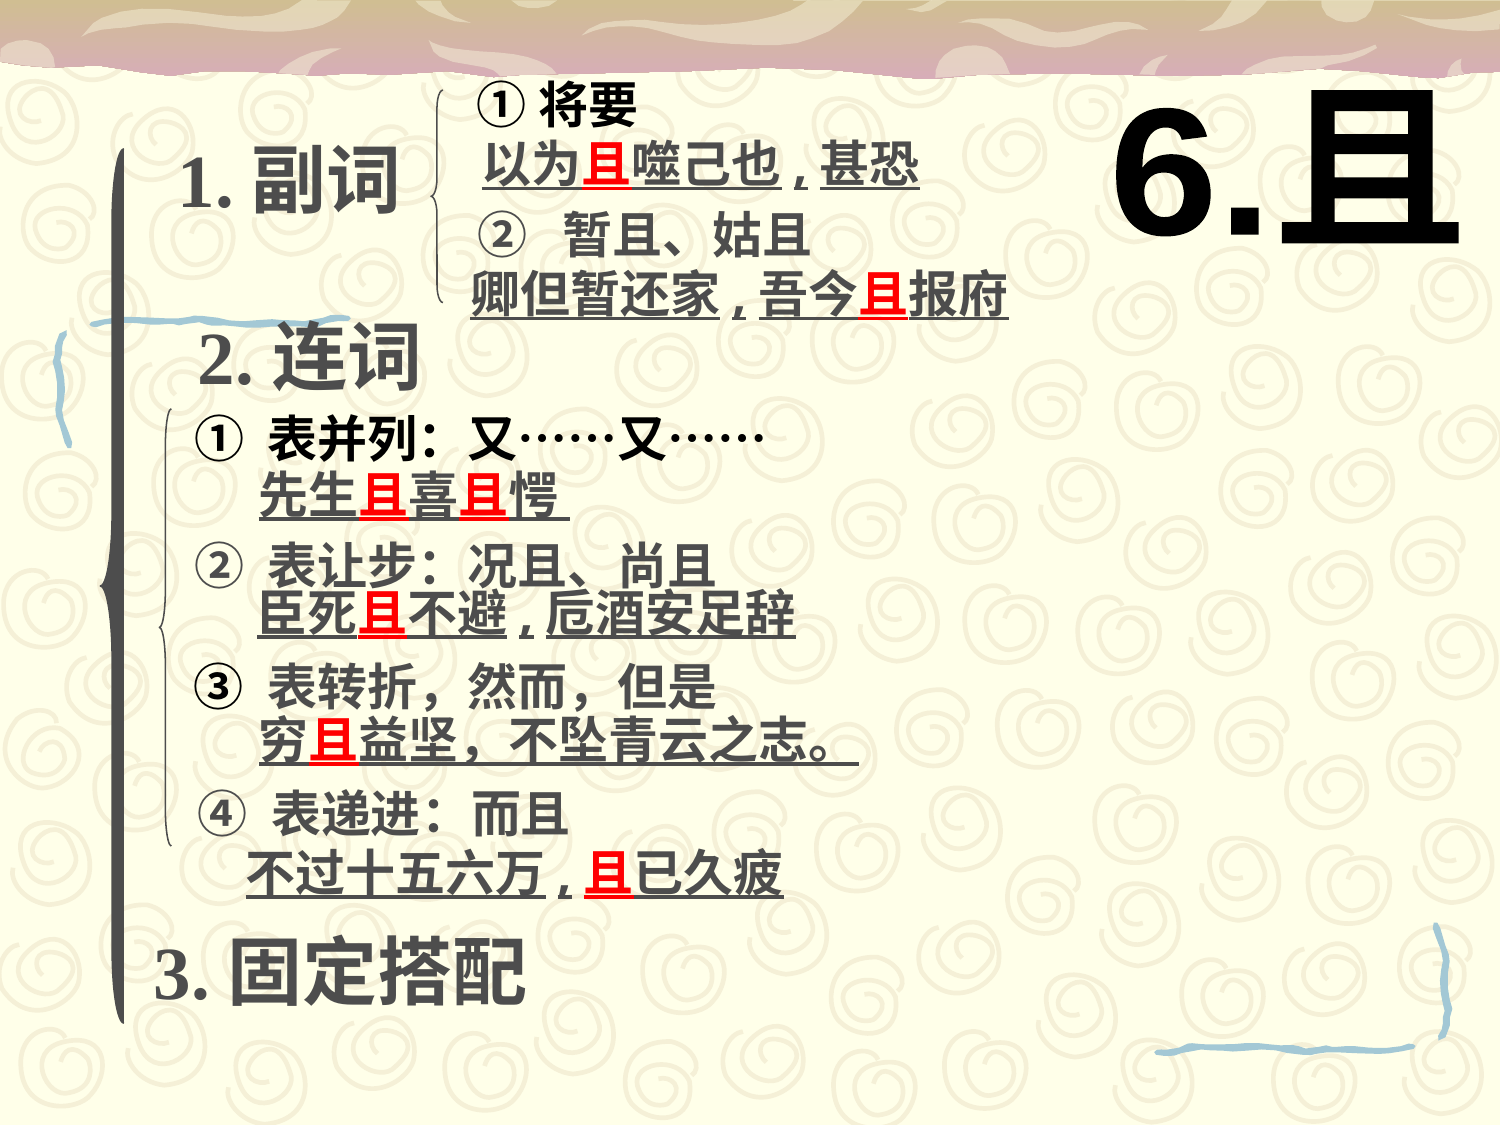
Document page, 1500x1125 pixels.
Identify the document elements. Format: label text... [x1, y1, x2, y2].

text_box ② 表让步：况且、尚且 [179, 527, 733, 603]
text_box 臣死且不避,卮酒安足辞 [242, 574, 811, 649]
text_box 2.连词 [183, 302, 845, 408]
text_box [430, 90, 443, 303]
text_box [159, 408, 172, 847]
text_box 卿但暂还家,吾今且报府 [455, 255, 1024, 331]
text_box ③ 表转折，然而，但是 [179, 648, 732, 723]
text_box ①将要 [461, 66, 653, 142]
text_box 3.固定搭配 [139, 916, 543, 1022]
text_box 以为且噬己也,甚恐 [466, 125, 935, 201]
text_box ④ 表递进：而且 [183, 775, 1069, 850]
text_box 穷且益坚，不坠青云之志。 [243, 701, 874, 776]
text_box ① 表并列：又……又…… [179, 399, 783, 475]
text_box 不过十五六万,且已久疲 [230, 834, 799, 909]
text_box 先生且喜且愕 [243, 456, 585, 531]
text_box ② 暂且、姑且 [462, 196, 828, 255]
text_box [100, 148, 124, 1024]
text_box 1.副词 [162, 125, 417, 231]
